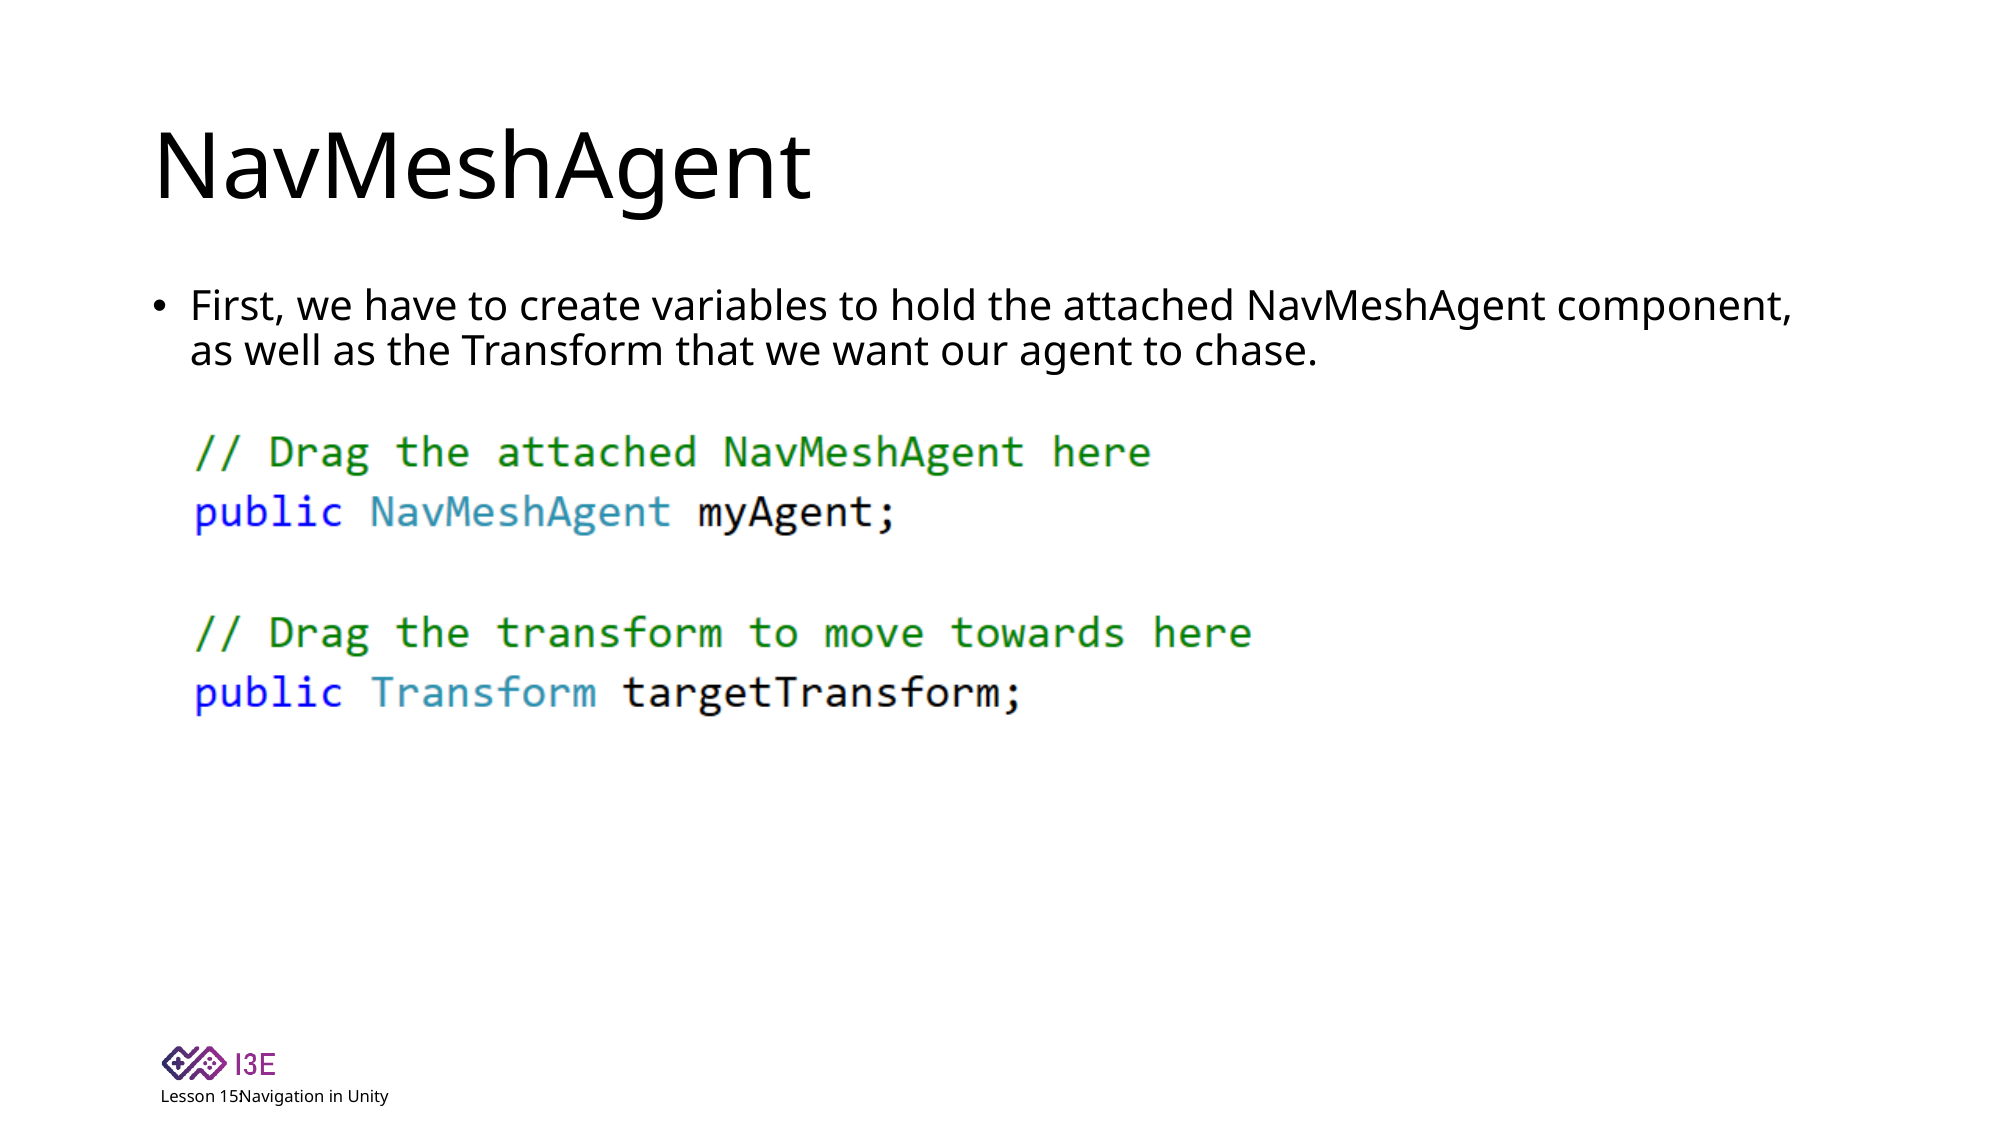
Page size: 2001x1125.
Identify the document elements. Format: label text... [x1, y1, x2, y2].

title NavMeshAgent [137, 59, 1863, 278]
list First, we have to create variables to hold the attached NavMeshAgent component, as well as the Transform that we want our agent to chase. [137, 277, 1833, 1014]
picture [167, 418, 1290, 751]
picture [161, 1044, 286, 1082]
